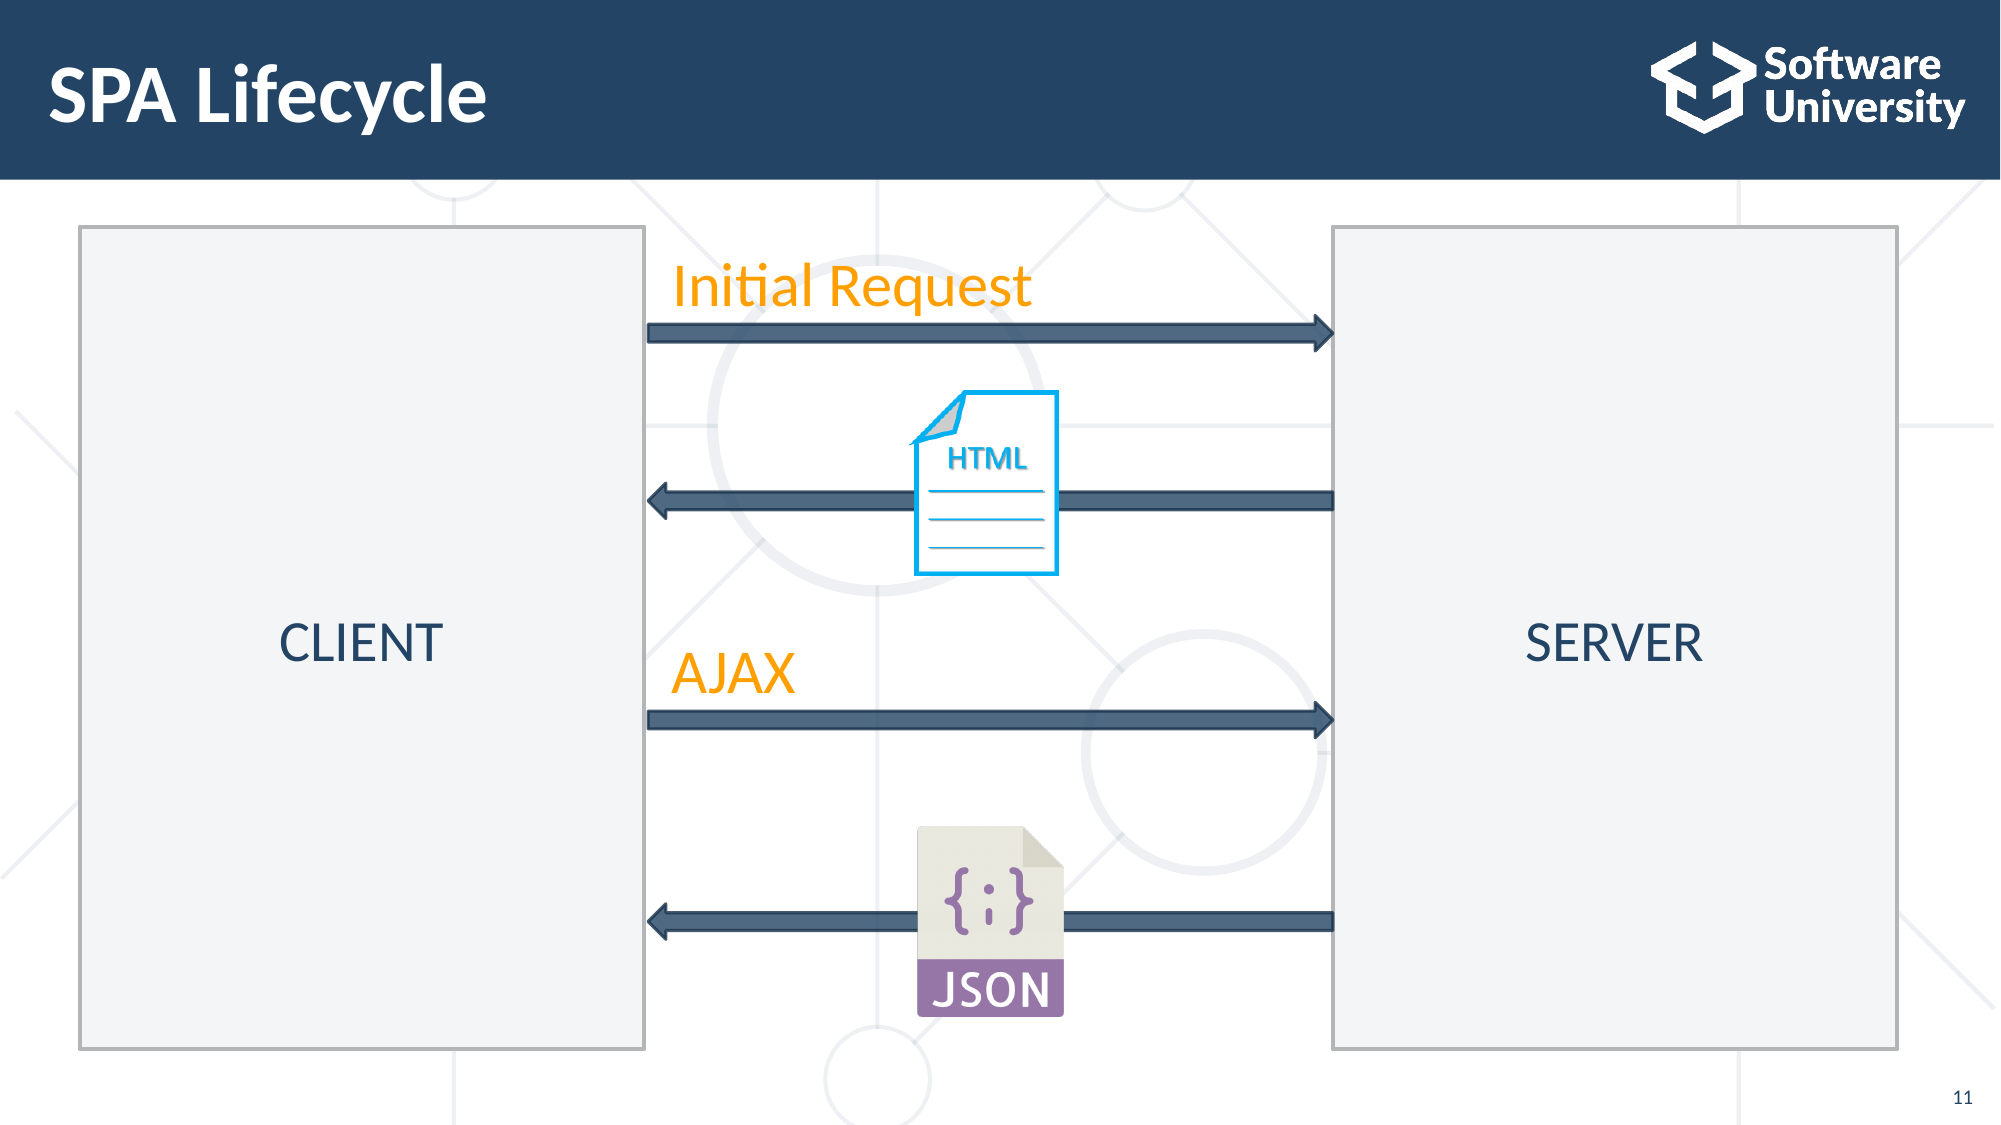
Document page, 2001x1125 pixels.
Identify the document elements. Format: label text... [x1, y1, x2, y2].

text_box [645, 901, 890, 942]
text_box CLIENT [78, 225, 646, 1051]
picture [928, 403, 959, 435]
picture [895, 826, 1086, 1017]
text_box [645, 313, 1336, 353]
text_box SERVER [1331, 225, 1899, 1051]
text_box Initial Request [657, 236, 1049, 327]
title SPA Lifecycle [31, 16, 1625, 162]
text_box AJAX [656, 623, 811, 714]
text_box [645, 481, 903, 521]
picture [908, 390, 962, 576]
slide_number 11 [1927, 1067, 1989, 1117]
text_box [645, 700, 1336, 740]
picture [1651, 41, 1966, 134]
text_box [1064, 489, 1336, 512]
picture [920, 396, 1054, 571]
text_box [1090, 910, 1336, 933]
